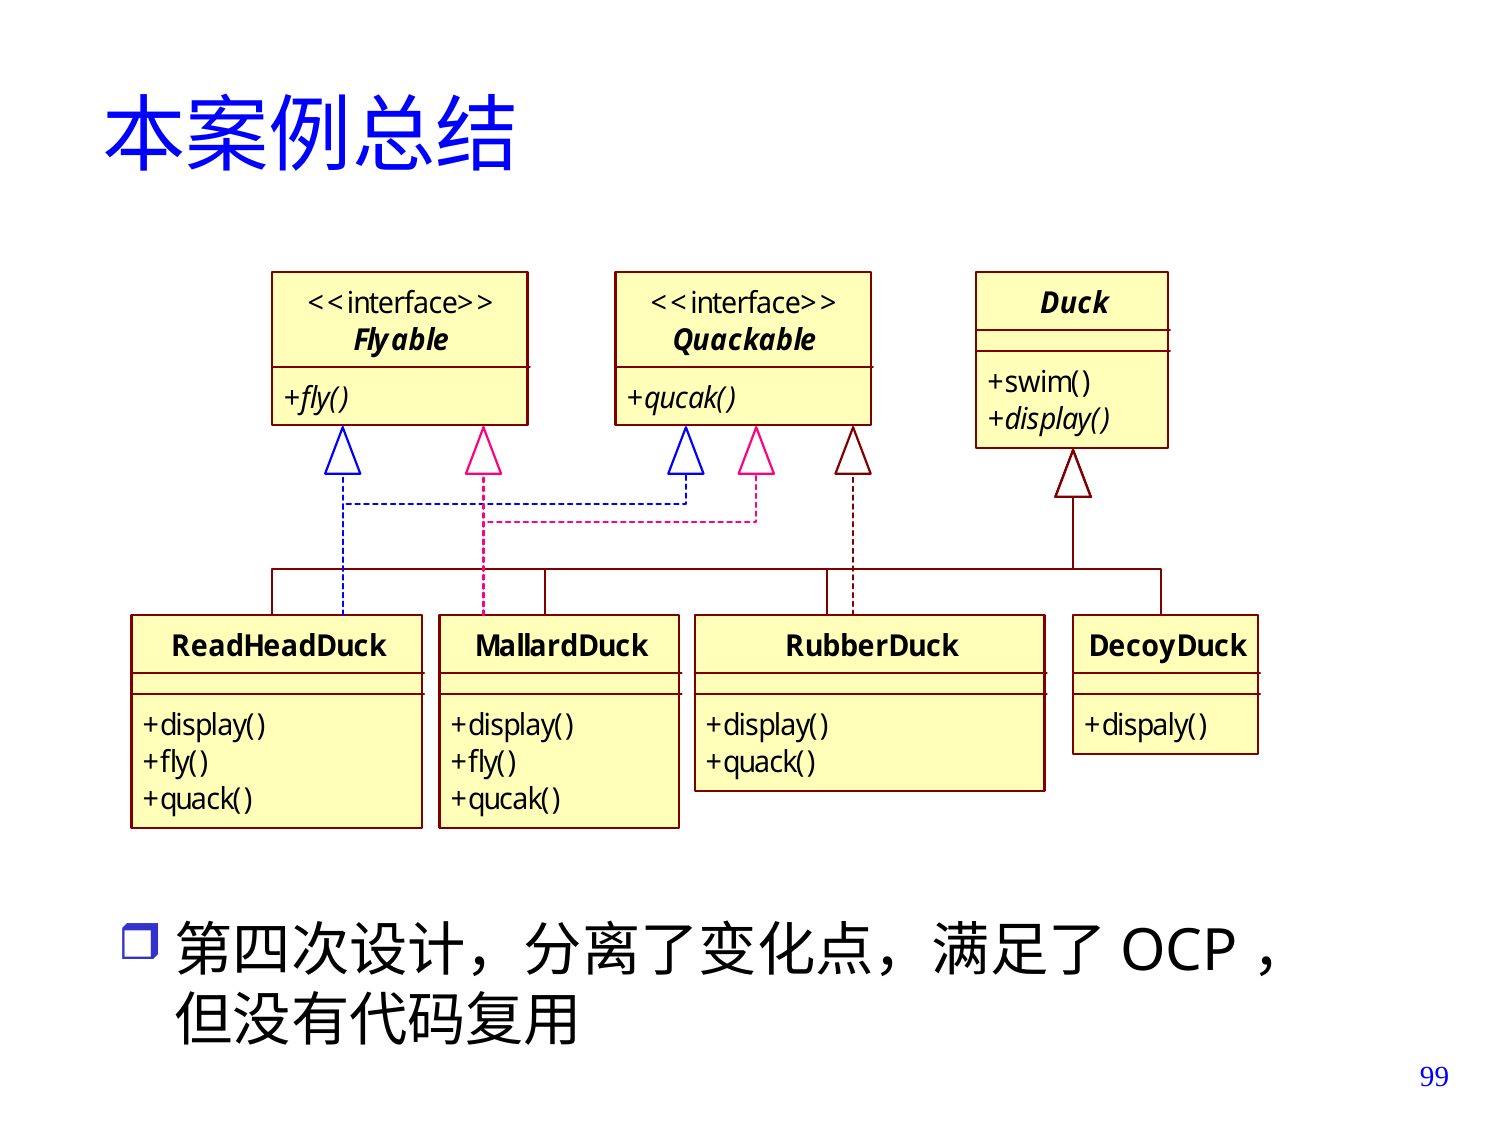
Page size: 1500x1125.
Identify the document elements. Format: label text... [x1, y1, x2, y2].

slide_number 99 [1364, 1049, 1465, 1125]
picture [87, 225, 1305, 878]
title 本案例总结 [87, 37, 1363, 225]
text_box 第四次设计，分离了变化点，满足了OCP，但没有代码复用 [103, 905, 1365, 1060]
